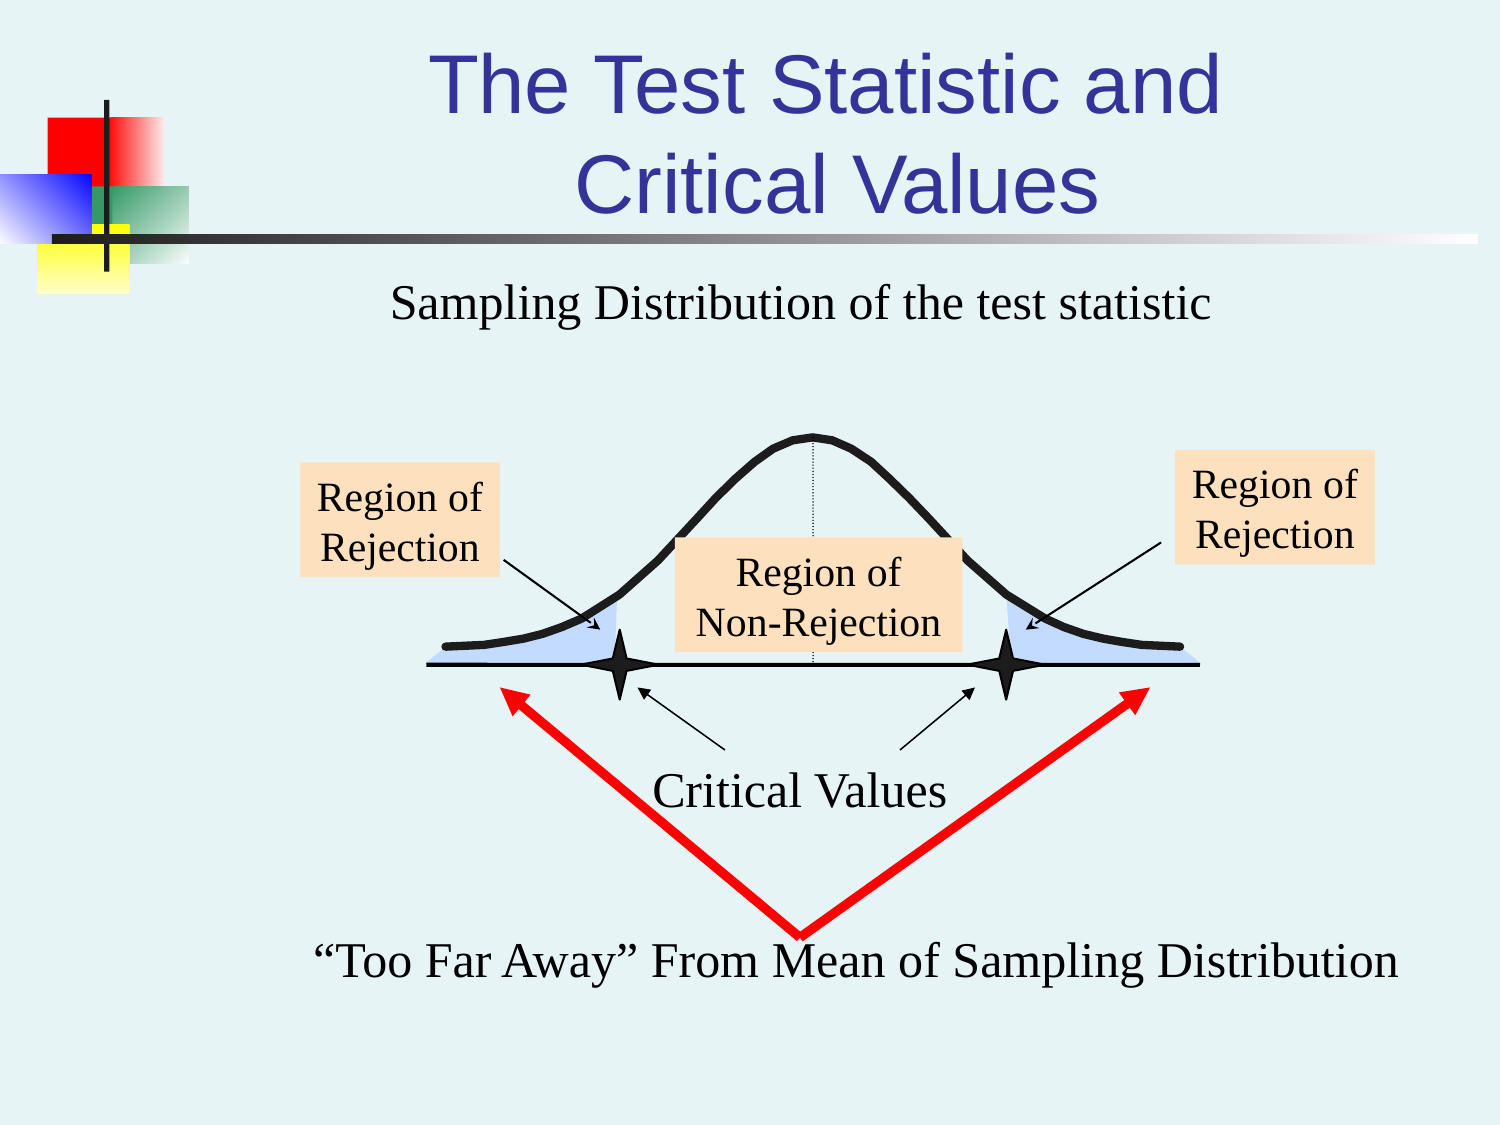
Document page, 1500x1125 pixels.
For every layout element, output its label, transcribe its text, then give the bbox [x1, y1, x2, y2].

text_box [499, 687, 800, 937]
text_box Region of Non-Rejection [674, 537, 963, 653]
text_box [899, 687, 976, 751]
text_box [1025, 617, 1040, 630]
text_box Sampling Distribution of the test statistic [374, 262, 1338, 338]
title The Test Statistic and Critical Values [262, 24, 1413, 238]
text_box [580, 629, 659, 700]
text_box [426, 597, 618, 664]
text_box [1006, 597, 1200, 664]
text_box [967, 629, 1045, 700]
text_box Region of Rejection [1175, 449, 1375, 565]
text_box Critical Values “Too Far Away” From Mean of Sampling Distribution [162, 749, 1438, 995]
text_box [814, 437, 1083, 618]
text_box Region of Rejection [300, 462, 500, 578]
text_box [637, 687, 726, 751]
text_box [1045, 592, 1181, 647]
text_box [445, 590, 583, 647]
text_box [586, 617, 601, 630]
text_box [799, 687, 1150, 938]
text_box [546, 437, 813, 617]
